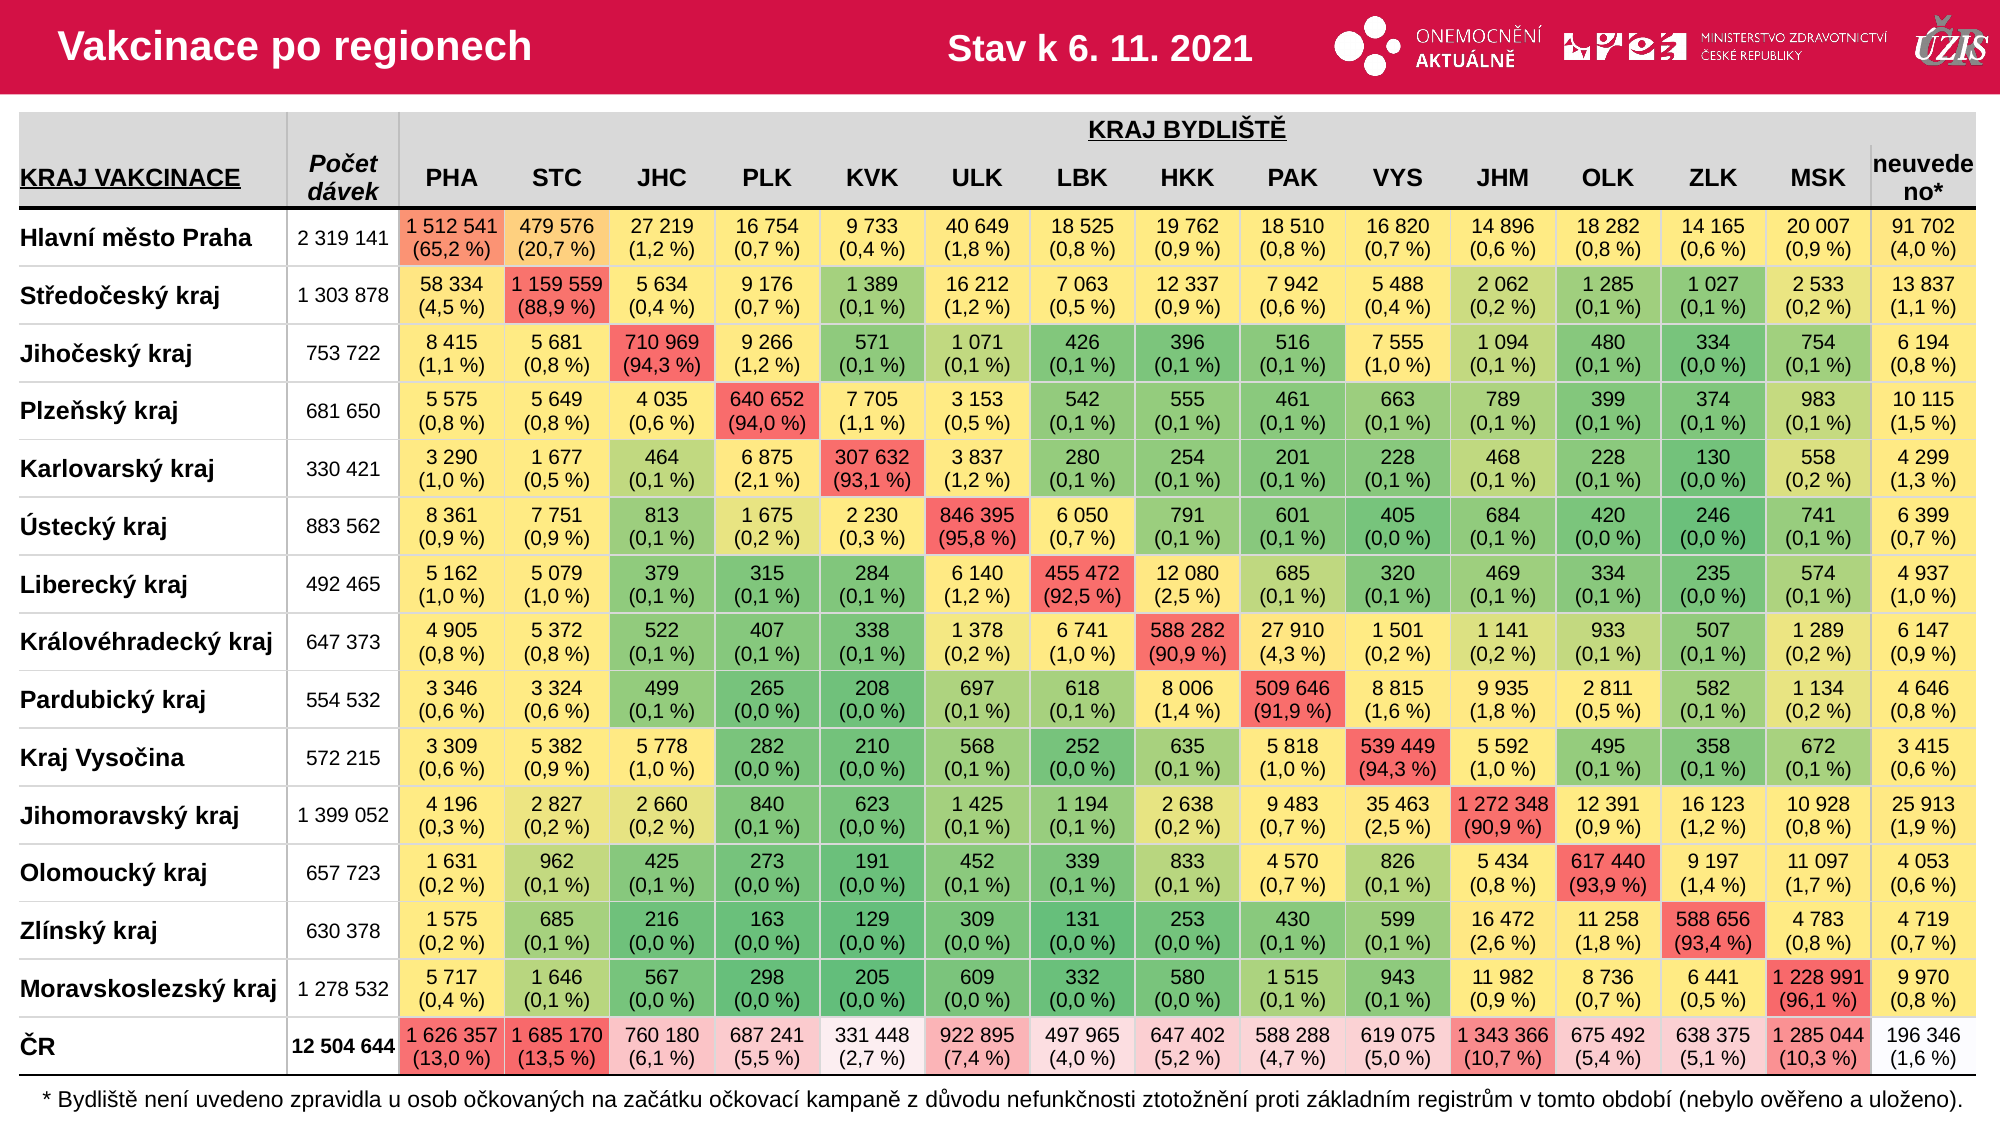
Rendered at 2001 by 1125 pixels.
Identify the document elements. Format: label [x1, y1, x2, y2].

table_cell [1136, 556, 1239, 612]
table_cell [400, 145, 504, 206]
table_cell [505, 498, 609, 554]
table_cell [400, 556, 504, 612]
table_cell [716, 145, 819, 206]
table_cell [1346, 1018, 1450, 1074]
table_cell [610, 902, 714, 958]
table_cell [1346, 325, 1450, 381]
table_cell [1662, 267, 1765, 323]
table_cell [505, 845, 609, 901]
table_cell [1872, 960, 1976, 1016]
table_cell [1451, 556, 1555, 612]
table_cell [926, 614, 1029, 670]
table_cell [1872, 556, 1976, 612]
table_cell [1557, 145, 1660, 206]
table_cell [505, 960, 609, 1016]
table_cell [1451, 498, 1555, 554]
table_cell [610, 960, 714, 1016]
table_cell [1872, 145, 1976, 206]
table_cell [1767, 267, 1870, 323]
table_cell [505, 671, 609, 727]
table_cell [716, 325, 819, 381]
table_cell [821, 845, 924, 901]
table_cell [1241, 383, 1345, 439]
table_cell [19, 145, 286, 206]
table_cell [1662, 556, 1765, 612]
table_cell [1241, 787, 1345, 843]
table_cell [1557, 325, 1660, 381]
table_cell [716, 729, 819, 785]
table_cell [288, 845, 398, 901]
table_cell [1346, 729, 1450, 785]
table_cell [400, 210, 504, 265]
table_cell [610, 671, 714, 727]
table_cell [288, 960, 398, 1016]
table_cell [926, 845, 1029, 901]
table_cell [19, 960, 286, 1016]
table_cell [1451, 614, 1555, 670]
table_cell [1872, 671, 1976, 727]
table_cell [1662, 145, 1765, 206]
table_cell [1031, 1018, 1134, 1074]
table_cell [1031, 325, 1134, 381]
table_cell [1136, 960, 1239, 1016]
table_cell [1872, 845, 1976, 901]
table_cell [1451, 1018, 1555, 1074]
picture [1334, 16, 1542, 76]
table_cell [821, 960, 924, 1016]
table_cell [1136, 671, 1239, 727]
table_cell [400, 729, 504, 785]
table_header [288, 114, 398, 145]
table_cell [926, 902, 1029, 958]
table_cell [1136, 440, 1239, 496]
table_cell [716, 556, 819, 612]
table_cell [1662, 440, 1765, 496]
table_cell [1767, 325, 1870, 381]
table_cell [610, 845, 714, 901]
table_cell [400, 267, 504, 323]
table_cell [716, 960, 819, 1016]
table_cell [1451, 902, 1555, 958]
table_cell [1346, 210, 1450, 265]
table_cell [1241, 902, 1345, 958]
table_cell [1241, 440, 1345, 496]
table_cell [1767, 902, 1870, 958]
table_cell [716, 902, 819, 958]
table_cell [1557, 440, 1660, 496]
table_cell [821, 556, 924, 612]
table_cell [610, 325, 714, 381]
table_cell [1031, 729, 1134, 785]
table_cell [400, 671, 504, 727]
table_cell [821, 325, 924, 381]
table_cell [1346, 440, 1450, 496]
table_cell [1451, 325, 1555, 381]
table_cell [1557, 383, 1660, 439]
table_cell [19, 614, 286, 670]
table_cell [505, 729, 609, 785]
table_cell [19, 440, 286, 496]
table_cell [1557, 960, 1660, 1016]
table_cell [288, 210, 398, 265]
table_cell [610, 440, 714, 496]
table_cell [716, 787, 819, 843]
table_cell [1662, 902, 1765, 958]
table_cell [1346, 902, 1450, 958]
table_cell [926, 787, 1029, 843]
table_cell [1451, 210, 1555, 265]
table_cell [1346, 671, 1450, 727]
table_cell [821, 440, 924, 496]
table_cell [926, 960, 1029, 1016]
table_cell [821, 383, 924, 439]
table_cell [505, 556, 609, 612]
table_cell [1872, 1018, 1976, 1074]
table_cell [1136, 729, 1239, 785]
table_cell [1662, 671, 1765, 727]
table_cell [19, 845, 286, 901]
table_cell [1031, 845, 1134, 901]
table_cell [400, 614, 504, 670]
table_cell [400, 902, 504, 958]
table_cell [1031, 902, 1134, 958]
table_cell [1872, 440, 1976, 496]
table_cell [400, 845, 504, 901]
table_cell [1346, 960, 1450, 1016]
table_cell [288, 556, 398, 612]
table_cell [1241, 845, 1345, 901]
table_cell [1451, 383, 1555, 439]
table_cell [926, 1018, 1029, 1074]
table_cell [610, 729, 714, 785]
table_cell [19, 787, 286, 843]
table_cell [1031, 498, 1134, 554]
table_cell [1031, 145, 1134, 206]
table_cell [610, 267, 714, 323]
table_cell [1451, 787, 1555, 843]
table_cell [716, 671, 819, 727]
table_cell [610, 787, 714, 843]
table_cell [19, 498, 286, 554]
table_cell [610, 614, 714, 670]
table_cell [1872, 902, 1976, 958]
table_cell [288, 787, 398, 843]
table_cell [1662, 614, 1765, 670]
table_cell [1662, 325, 1765, 381]
table_cell [1031, 556, 1134, 612]
table_cell [1241, 556, 1345, 612]
table_cell [19, 902, 286, 958]
table_cell [1872, 614, 1976, 670]
table_cell [400, 498, 504, 554]
table_cell [1136, 210, 1239, 265]
table_cell [505, 267, 609, 323]
table_cell [926, 729, 1029, 785]
table_cell [1346, 787, 1450, 843]
table_cell [926, 210, 1029, 265]
table_cell [1767, 440, 1870, 496]
table_cell [1872, 383, 1976, 439]
table_cell [288, 729, 398, 785]
table_cell [716, 267, 819, 323]
table_cell [1662, 210, 1765, 265]
table_cell [1872, 267, 1976, 323]
table_cell [1557, 902, 1660, 958]
table_cell [400, 325, 504, 381]
table_cell [505, 145, 609, 206]
table_cell [1451, 671, 1555, 727]
table_cell [19, 267, 286, 323]
table_cell [19, 556, 286, 612]
table_cell [1767, 845, 1870, 901]
table_cell [1557, 498, 1660, 554]
table_cell [1136, 498, 1239, 554]
table_cell [926, 267, 1029, 323]
table_cell [1136, 614, 1239, 670]
table_cell [288, 383, 398, 439]
table_cell [1346, 498, 1450, 554]
table_cell [1136, 1018, 1239, 1074]
table_cell [1451, 960, 1555, 1016]
table_cell [1767, 729, 1870, 785]
table_cell [19, 729, 286, 785]
table_cell [926, 383, 1029, 439]
table_cell [1767, 960, 1870, 1016]
text_box [27, 1076, 1980, 1119]
table_cell [1662, 498, 1765, 554]
table_cell [1031, 210, 1134, 265]
table_cell [288, 1018, 398, 1074]
table_cell [288, 267, 398, 323]
table_cell [1557, 210, 1660, 265]
table_cell [1136, 845, 1239, 901]
table_cell [505, 325, 609, 381]
table_cell [1241, 498, 1345, 554]
table_cell [926, 671, 1029, 727]
table_cell [1451, 729, 1555, 785]
table_cell [1451, 145, 1555, 206]
table_cell [288, 671, 398, 727]
table_cell [1767, 145, 1870, 206]
table_cell [610, 383, 714, 439]
table_cell [505, 902, 609, 958]
table_cell [400, 383, 504, 439]
table_cell [505, 440, 609, 496]
table_cell [288, 440, 398, 496]
table_cell [610, 498, 714, 554]
table_cell [1557, 614, 1660, 670]
table_cell [610, 210, 714, 265]
table_cell [1767, 1018, 1870, 1074]
table_cell [1557, 556, 1660, 612]
table_cell [288, 145, 398, 206]
table_cell [1241, 671, 1345, 727]
table_header [400, 114, 1976, 145]
table_cell [19, 671, 286, 727]
table_cell [1136, 145, 1239, 206]
table_cell [1767, 383, 1870, 439]
table_cell [821, 267, 924, 323]
table_cell [821, 902, 924, 958]
table_cell [505, 383, 609, 439]
table_cell [400, 787, 504, 843]
text_box [932, 16, 1322, 77]
table_cell [1662, 960, 1765, 1016]
table_cell [1767, 671, 1870, 727]
table_cell [400, 1018, 504, 1074]
table_header [19, 114, 286, 145]
table_cell [1557, 787, 1660, 843]
table_cell [1767, 210, 1870, 265]
table_cell [19, 1018, 286, 1074]
table_cell [1662, 729, 1765, 785]
table_cell [1241, 1018, 1345, 1074]
table_cell [1241, 729, 1345, 785]
table_cell [1346, 145, 1450, 206]
table_cell [1872, 210, 1976, 265]
table_cell [288, 902, 398, 958]
table_cell [1451, 440, 1555, 496]
table_cell [1346, 614, 1450, 670]
table_cell [1662, 787, 1765, 843]
table_cell [821, 671, 924, 727]
table_cell [1241, 614, 1345, 670]
table_cell [1451, 267, 1555, 323]
table_cell [821, 729, 924, 785]
table_cell [1346, 267, 1450, 323]
table_cell [716, 383, 819, 439]
table_cell [1241, 210, 1345, 265]
table_cell [1767, 614, 1870, 670]
table_cell [400, 440, 504, 496]
table_cell [1031, 787, 1134, 843]
table_cell [1872, 498, 1976, 554]
table_cell [400, 960, 504, 1016]
table_cell [1346, 845, 1450, 901]
table_cell [1136, 787, 1239, 843]
table_cell [1031, 614, 1134, 670]
table_cell [1662, 845, 1765, 901]
table_cell [1346, 556, 1450, 612]
table_cell [1346, 383, 1450, 439]
table_cell [926, 145, 1029, 206]
table_cell [505, 1018, 609, 1074]
table_cell [716, 210, 819, 265]
table_cell [1241, 145, 1345, 206]
table_cell [1031, 440, 1134, 496]
table_cell [1451, 845, 1555, 901]
table_cell [1557, 1018, 1660, 1074]
table_cell [1031, 960, 1134, 1016]
table_cell [288, 498, 398, 554]
table_cell [716, 1018, 819, 1074]
table_cell [505, 614, 609, 670]
table_cell [19, 325, 286, 381]
table_cell [288, 614, 398, 670]
title [42, 0, 1262, 95]
table_cell [288, 325, 398, 381]
table_cell [821, 787, 924, 843]
table_cell [1136, 902, 1239, 958]
table_cell [1557, 729, 1660, 785]
table_cell [716, 440, 819, 496]
table_cell [19, 383, 286, 439]
picture [1563, 31, 1888, 60]
table_cell [1872, 729, 1976, 785]
table_cell [1662, 1018, 1765, 1074]
table_cell [1872, 787, 1976, 843]
table_cell [610, 145, 714, 206]
table_cell [1241, 960, 1345, 1016]
table_cell [610, 1018, 714, 1074]
table_cell [1031, 267, 1134, 323]
table_cell [1767, 498, 1870, 554]
table_cell [716, 498, 819, 554]
table_cell [1767, 787, 1870, 843]
table_cell [716, 845, 819, 901]
table_cell [821, 498, 924, 554]
picture [1915, 15, 1989, 66]
table_cell [821, 614, 924, 670]
table_cell [1031, 383, 1134, 439]
table_cell [505, 210, 609, 265]
table_cell [1767, 556, 1870, 612]
table_cell [1136, 267, 1239, 323]
table_cell [1872, 325, 1976, 381]
table_cell [926, 556, 1029, 612]
table_cell [505, 787, 609, 843]
table_cell [821, 145, 924, 206]
table_cell [926, 440, 1029, 496]
table_cell [1557, 845, 1660, 901]
table_cell [1136, 325, 1239, 381]
table_cell [926, 498, 1029, 554]
table_cell [926, 325, 1029, 381]
table_cell [1241, 267, 1345, 323]
table_cell [1662, 383, 1765, 439]
table_cell [1557, 671, 1660, 727]
table_cell [1031, 671, 1134, 727]
table_cell [610, 556, 714, 612]
table_cell [19, 210, 286, 265]
table_cell [1557, 267, 1660, 323]
table_cell [716, 614, 819, 670]
table_cell [821, 1018, 924, 1074]
table_cell [821, 210, 924, 265]
table_cell [1136, 383, 1239, 439]
table_cell [1241, 325, 1345, 381]
